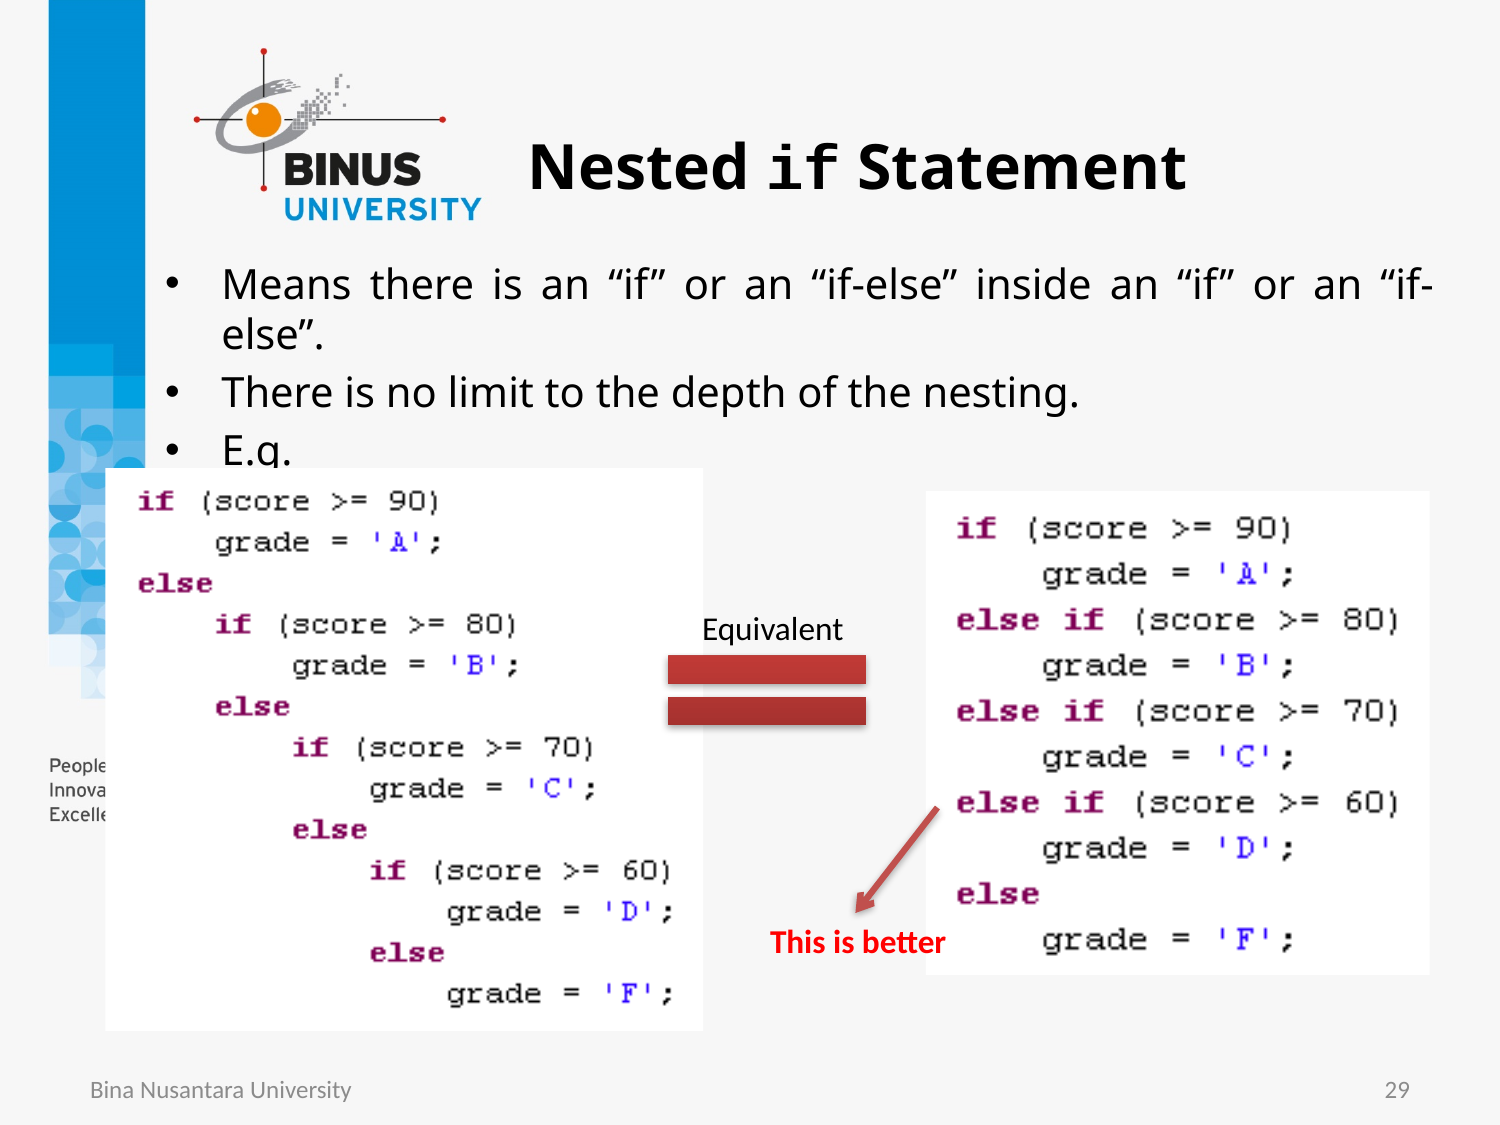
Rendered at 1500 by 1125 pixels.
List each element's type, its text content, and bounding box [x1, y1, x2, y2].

text_box Equivalent [708, 599, 859, 655]
text_box [708, 655, 867, 684]
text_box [843, 819, 950, 902]
picture [925, 490, 1430, 976]
slide_number 29 [1074, 1058, 1425, 1119]
slide_number Bina Nusantara University [75, 1058, 425, 1119]
text_box [708, 697, 867, 725]
title Nested if Statement [512, 99, 1500, 230]
picture [0, 0, 1500, 1031]
text_box This is better [755, 912, 920, 968]
list Means there is an “if” or an “if-else” inside an “if” or an “if-else”. There is no limit to the depth of the nesting. E.g. [150, 249, 1450, 888]
